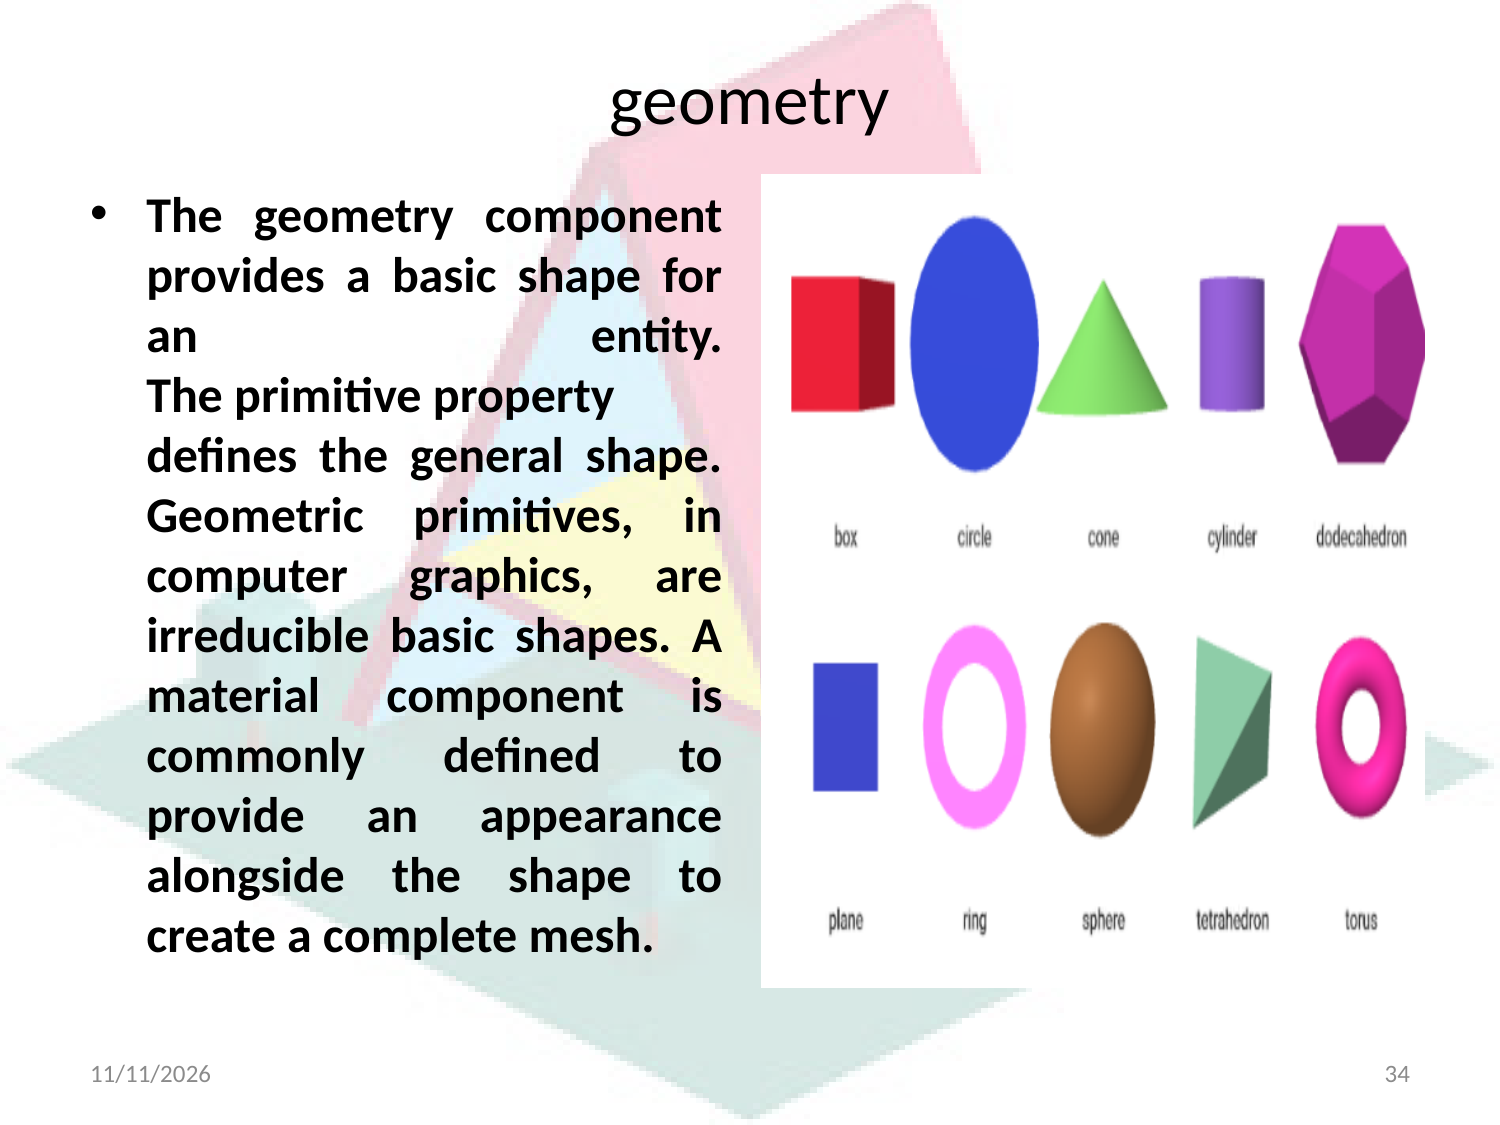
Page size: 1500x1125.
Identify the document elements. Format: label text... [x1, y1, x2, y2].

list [761, 174, 1426, 988]
title geometry [75, 45, 1425, 233]
list The geometry component provides a basic shape for an entity. The primitive property defines the general shape. Geometric primitives, in computer graphics, are irreducible basic shapes. A material component is commonly defined to provide an appearance alongside the shape to create a complete mesh. [75, 174, 738, 1005]
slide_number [75, 1042, 425, 1103]
slide_number 34 [1074, 1042, 1425, 1103]
